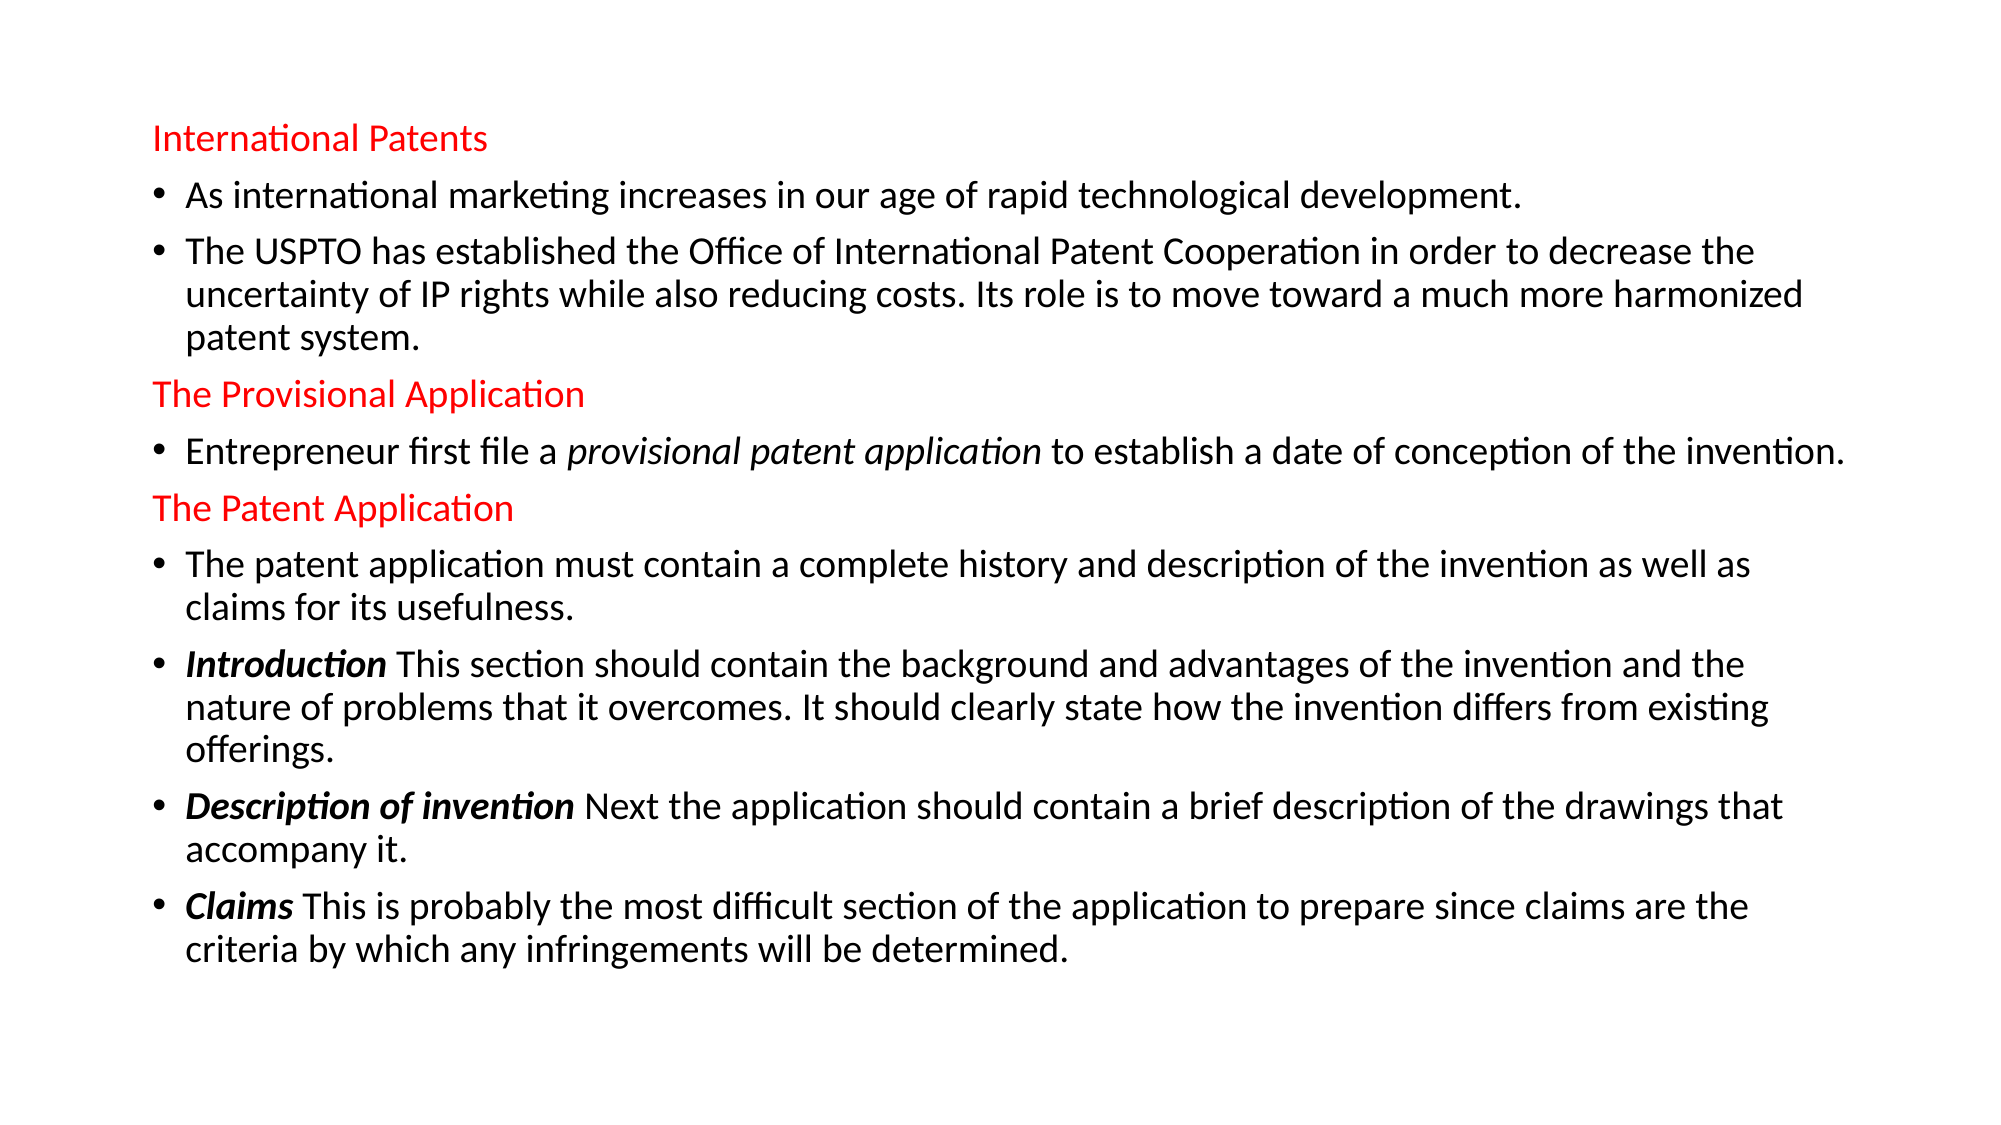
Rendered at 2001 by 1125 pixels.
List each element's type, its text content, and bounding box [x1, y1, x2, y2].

list International Patents As international marketing increases in our age of rapid technological development. The USPTO has established the Office of International Patent Cooperation in order to decrease the uncertainty of IP rights while also reducing costs. Its role is to move toward a much more harmonized patent system. The Provisional Application Entrepreneur first file a provisional patent application to establish a date of conception of the invention. The Patent Application The patent application must contain a complete history and description of the invention as well as claims for its usefulness. Introduction This section should contain the background and advantages of the invention and the nature of problems that it overcomes. It should clearly state how the invention differs from existing offerings. Description of invention Next the application should contain a brief description of the drawings that accompany it. Claims This is probably the most difficult section of the application to prepare since claims are the criteria by which any infringements will be determined. [137, 109, 1863, 1014]
